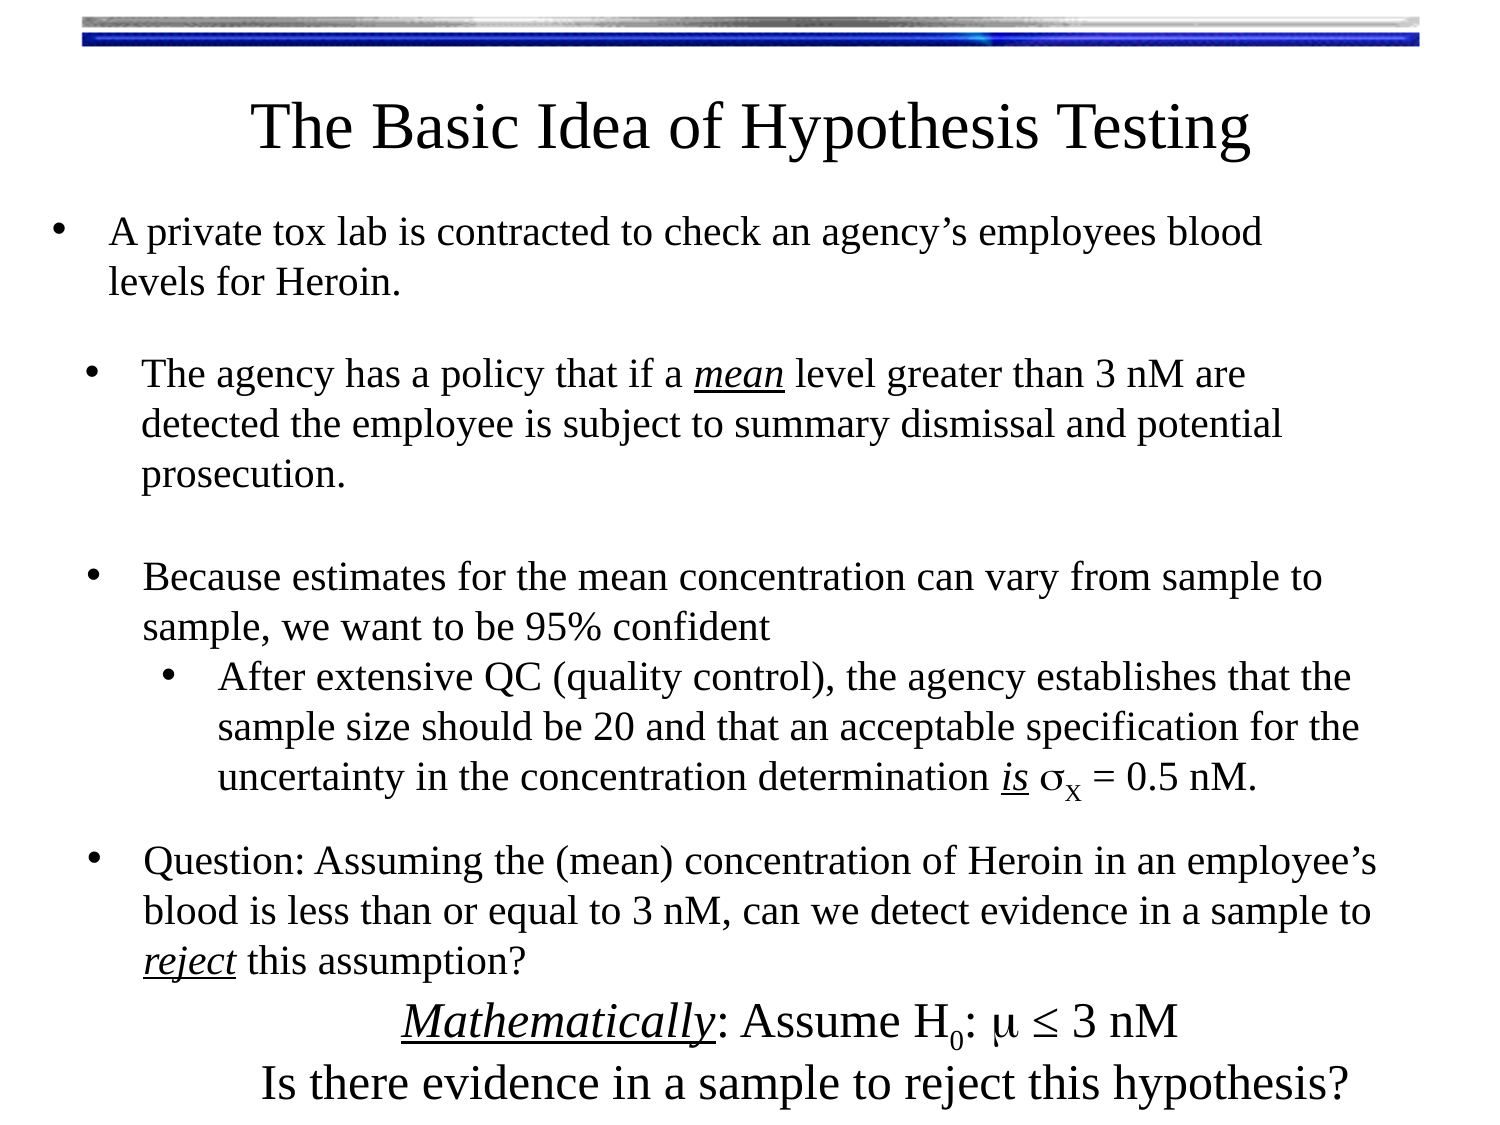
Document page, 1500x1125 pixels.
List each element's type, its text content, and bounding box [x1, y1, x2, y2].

text_box Is there evidence in a sample to reject this hypothesis? [245, 1042, 1366, 1117]
text_box Mathematically: Assume H0: m ≤ 3 nM [386, 980, 1194, 1042]
text_box Because estimates for the mean concentration can vary from sample to sample, we want to be 95% confident After extensive QC (quality control), the agency establishes that the sample size should be 20 and that an acceptable specification for the uncertainty in the concentration determination is sX = 0.5 nM. [71, 541, 1402, 814]
text_box A private tox lab is contracted to check an agency’s employees blood levels for Heroin. [37, 196, 1368, 311]
text_box The Basic Idea of Hypothesis Testing [5, 53, 1499, 197]
text_box Question: Assuming the (mean) concentration of Heroin in an employee’s blood is less than or equal to 3 nM, can we detect evidence in a sample to reject this assumption? [72, 825, 1403, 990]
picture [79, 12, 1426, 52]
text_box The agency has a policy that if a mean level greater than 3 nM are detected the employee is subject to summary dismissal and potential prosecution. [70, 338, 1400, 504]
